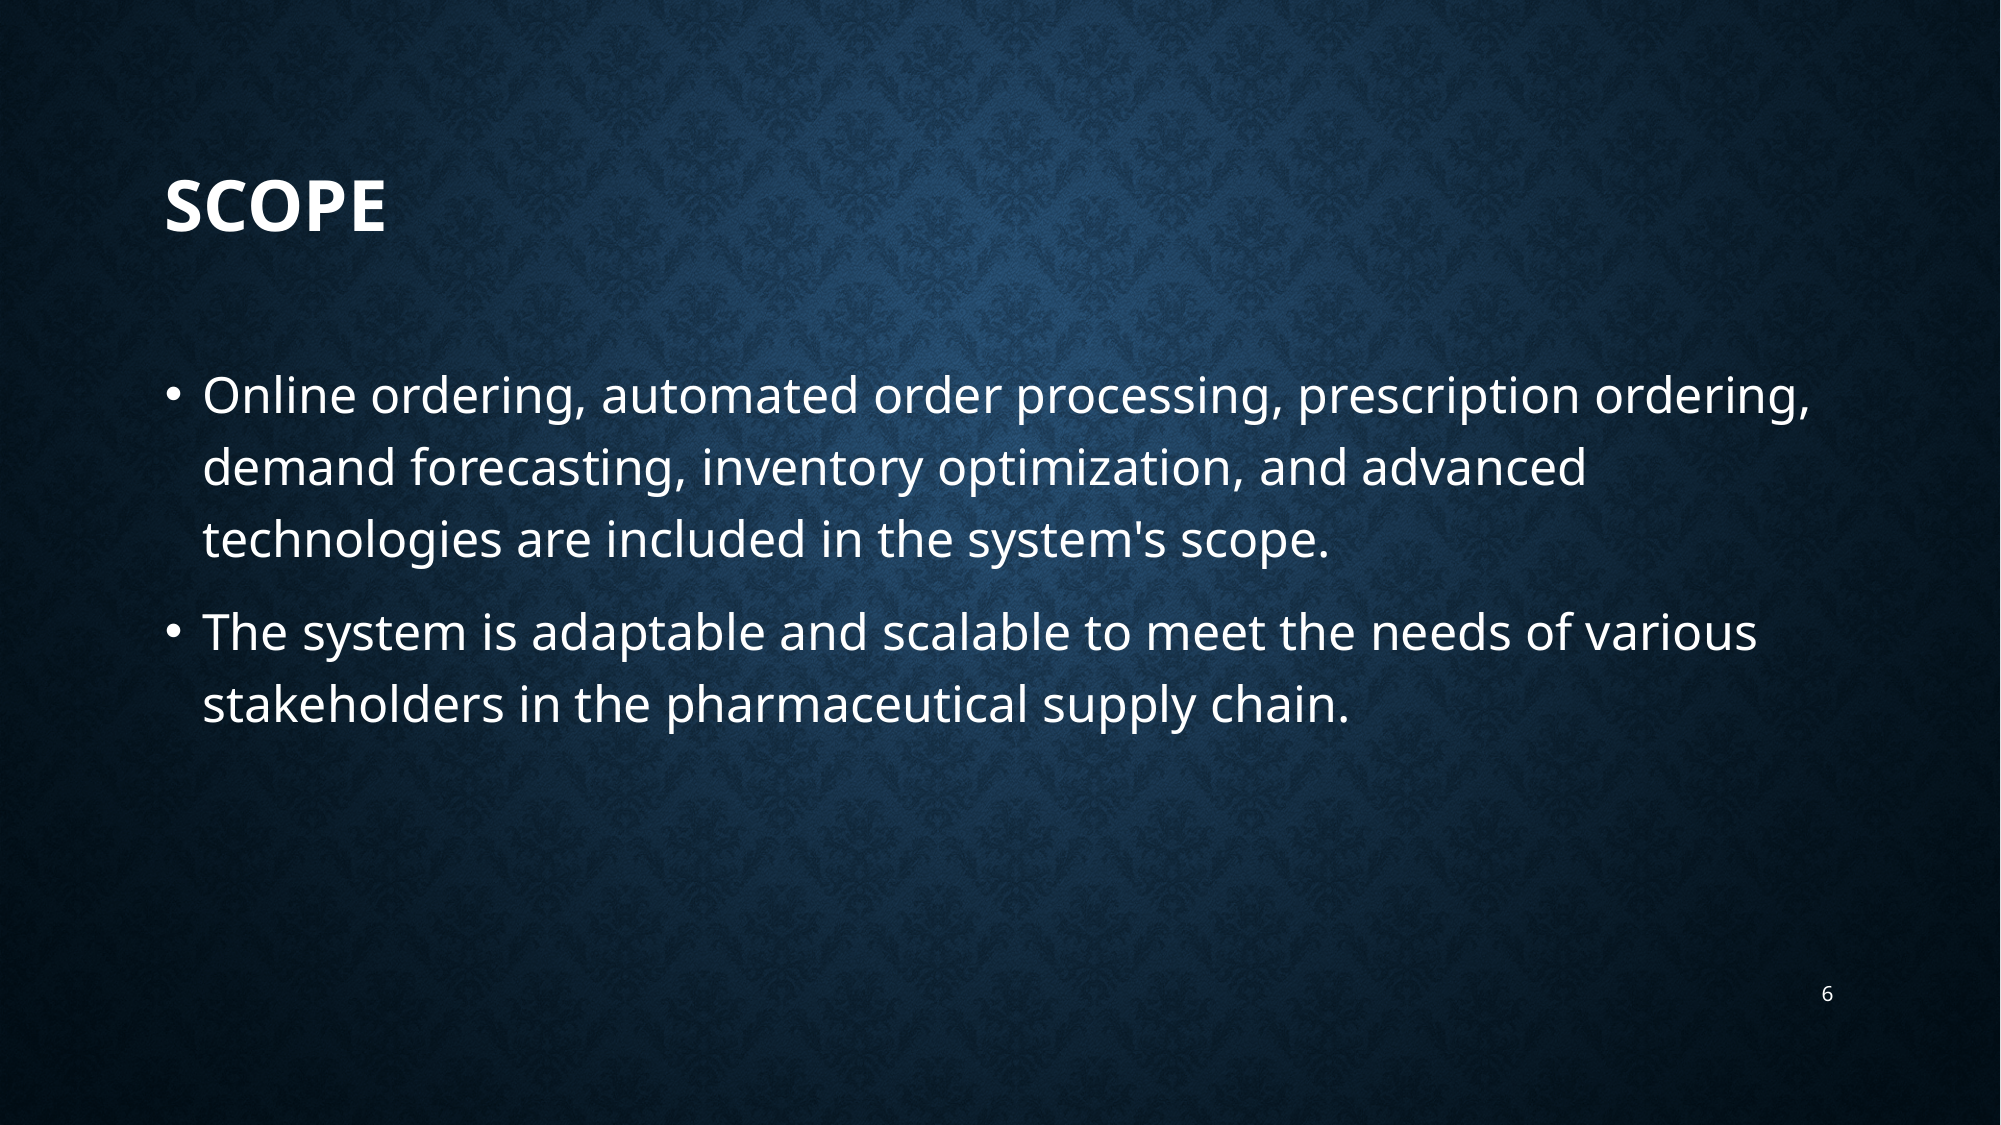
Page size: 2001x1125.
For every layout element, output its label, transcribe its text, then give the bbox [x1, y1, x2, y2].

slide_number 6 [1724, 965, 1849, 1025]
title Scope [149, 99, 1849, 318]
list Online ordering, automated order processing, prescription ordering, demand forecasting, inventory optimization, and advanced technologies are included in the system's scope. The system is adaptable and scalable to meet the needs of various stakeholders in the pharmaceutical supply chain. [149, 343, 1849, 950]
